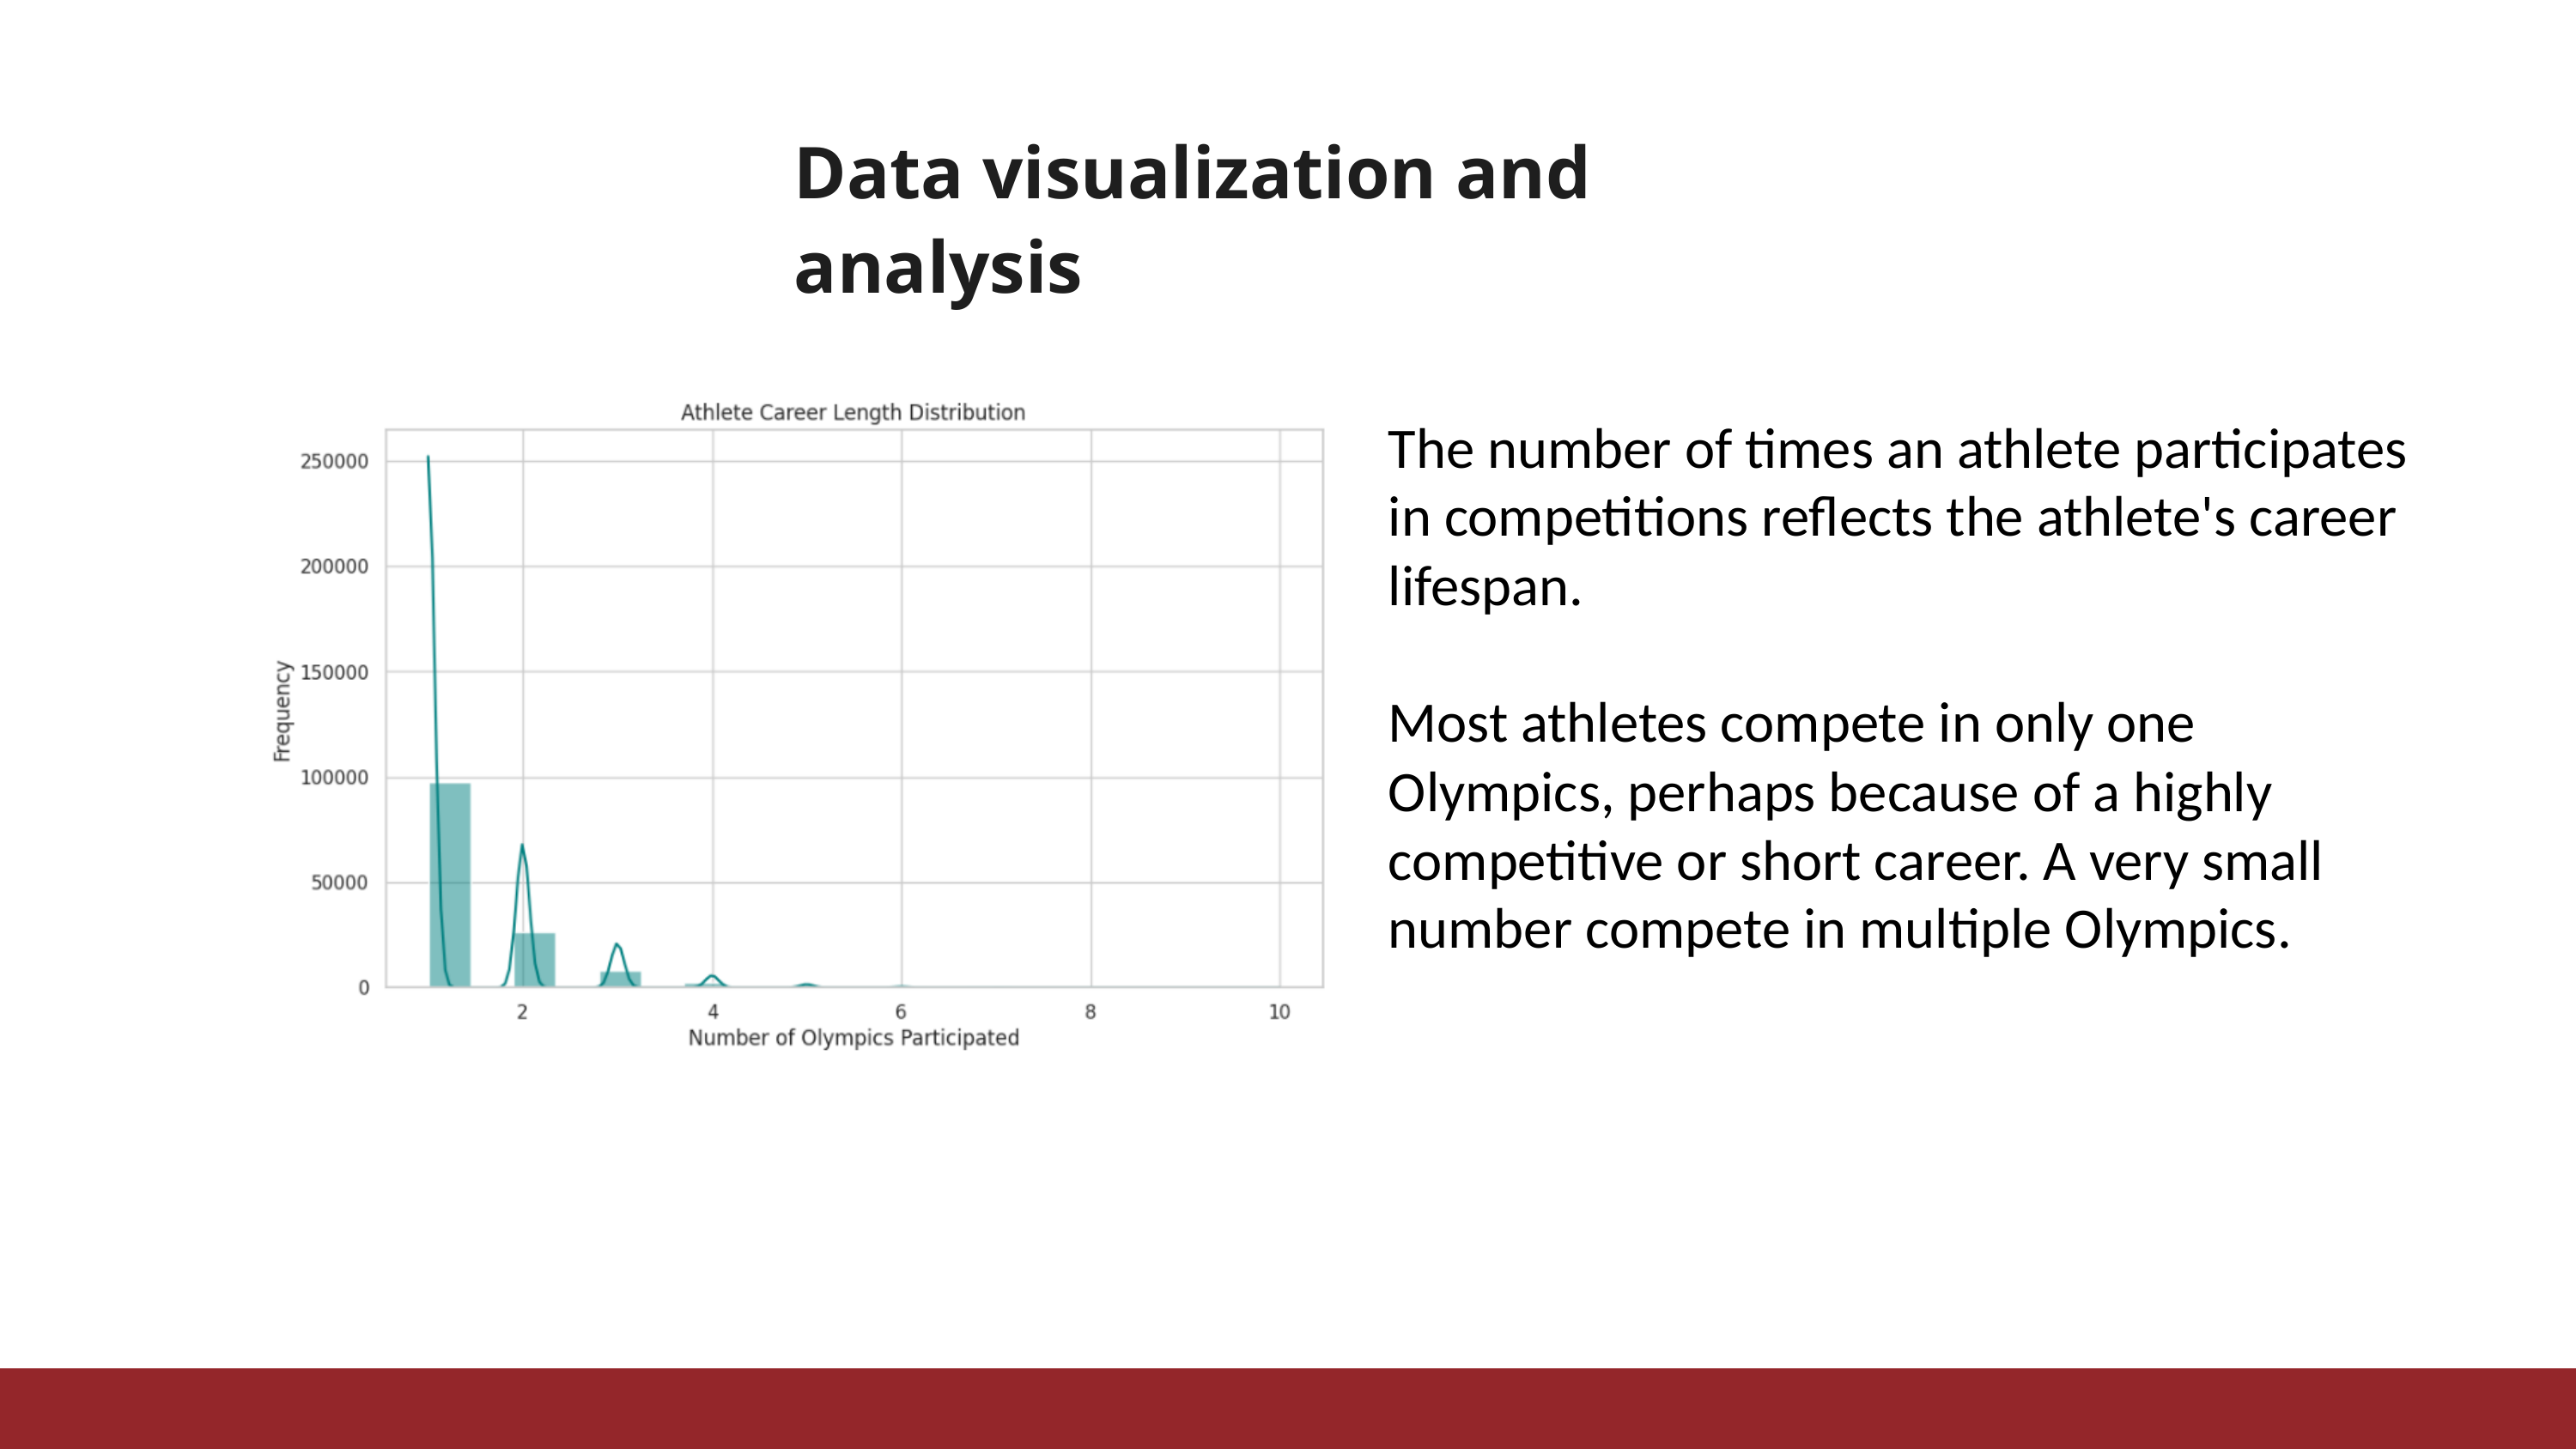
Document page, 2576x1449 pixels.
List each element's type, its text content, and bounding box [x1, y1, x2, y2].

picture [235, 387, 1392, 1062]
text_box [0, 1367, 2576, 1449]
text_box The number of times an athlete participates in competitions reflects the athlete's career lifespan. Most athletes compete in only one Olympics, perhaps because of a highly competitive or short career. A very small number compete in multiple Olympics. [1394, 404, 2431, 967]
text_box Data visualization and analysis [793, 118, 1880, 307]
